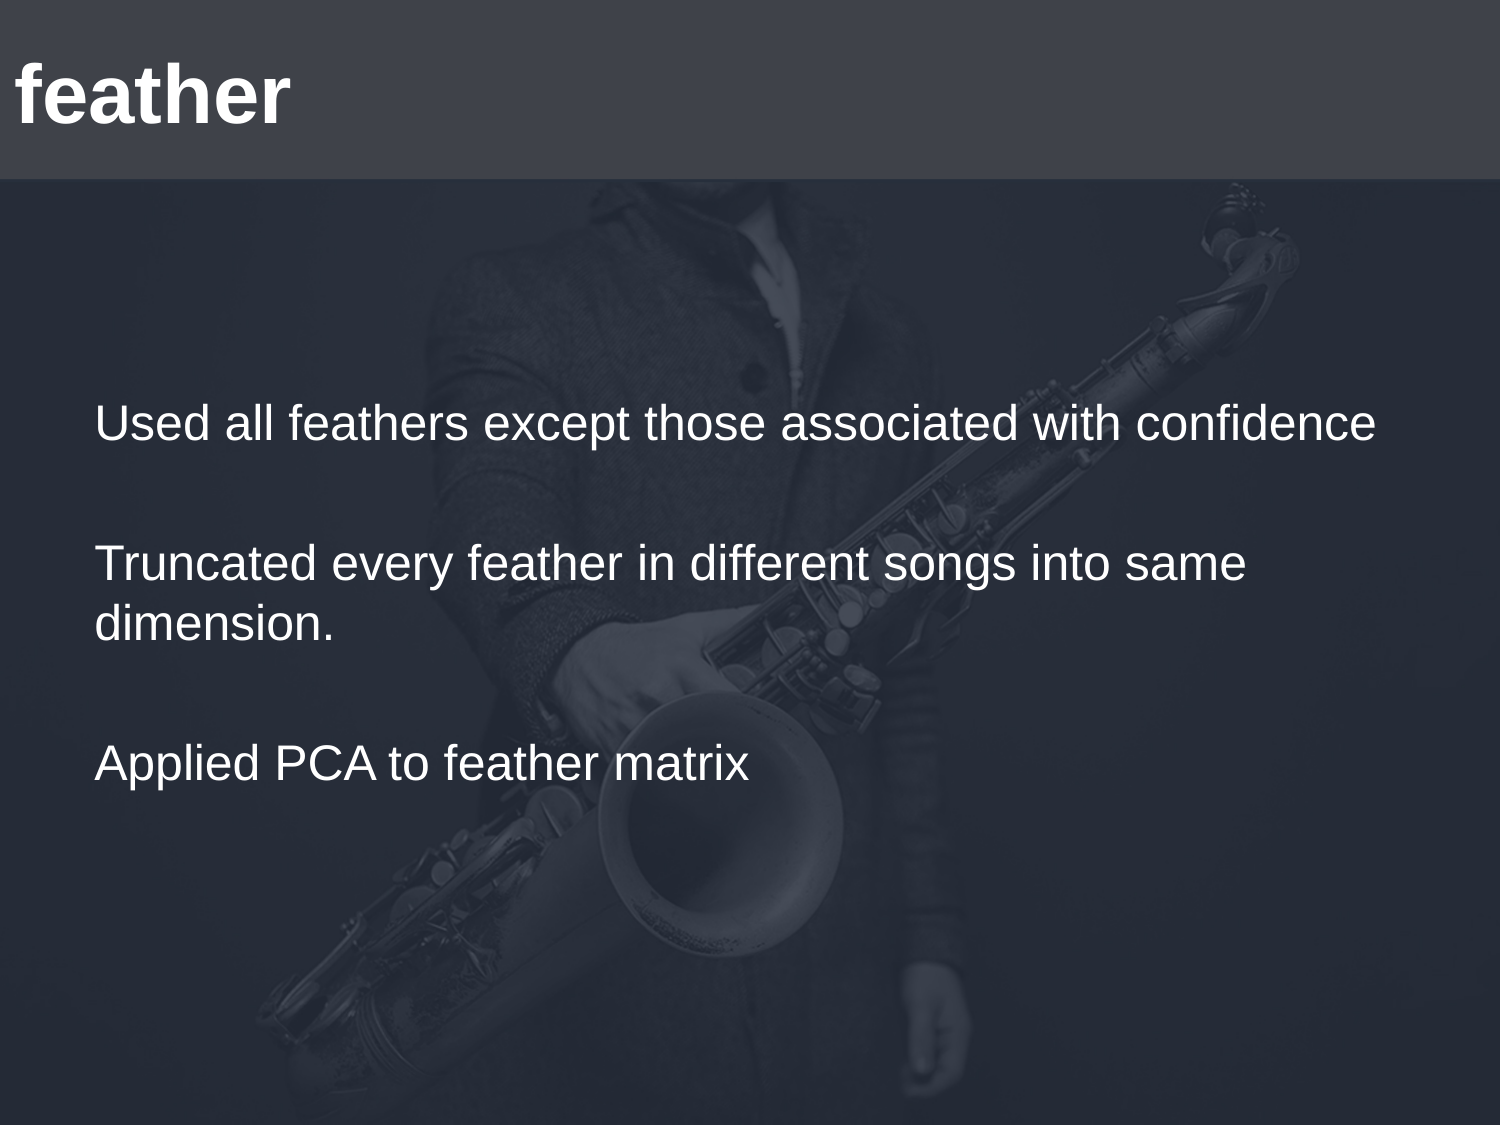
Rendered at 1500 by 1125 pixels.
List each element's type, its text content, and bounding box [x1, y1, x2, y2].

title feather [0, 2, 1500, 179]
list Used all feathers except those associated with confidence Truncated every feather in different songs into same dimension. Applied PCA to feather matrix [29, 338, 1427, 929]
picture [0, 179, 1500, 1125]
